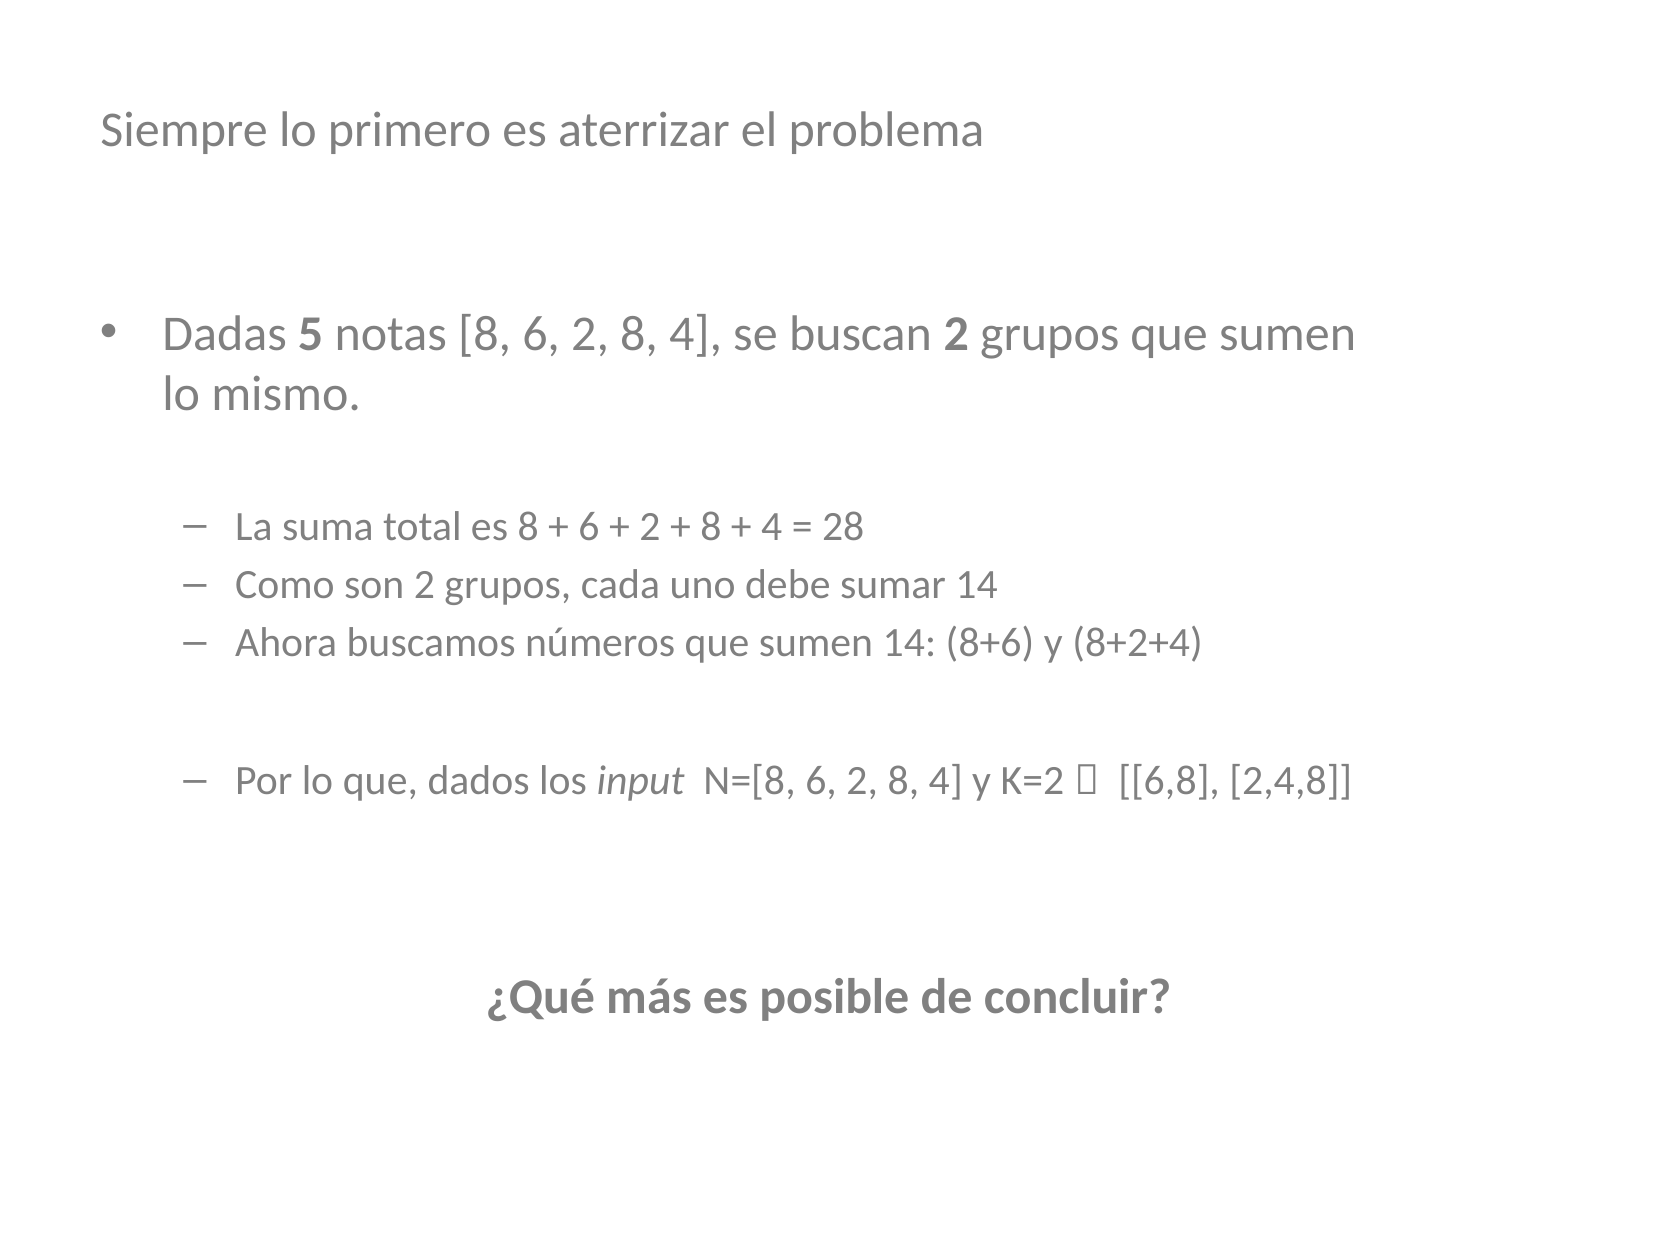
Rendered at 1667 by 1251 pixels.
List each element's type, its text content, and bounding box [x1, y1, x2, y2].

text_box ¿Qué más es posible de concluir? [470, 955, 1188, 1031]
text_box Siempre lo primero es aterrizar el problema [100, 100, 1401, 247]
list Dadas 5 notas [8, 6, 2, 8, 4], se buscan 2 grupos que sumen lo mismo. La suma total es 8 + 6 + 2 + 8 + 4 = 28 Como son 2 grupos, cada uno debe sumar 14 Ahora buscamos números que sumen 14: (8+6) y (8+2+4) Por lo que, dados los input N=[8, 6, 2, 8, 4] y K=2  [[6,8], [2,4,8]] [83, 291, 1401, 1117]
